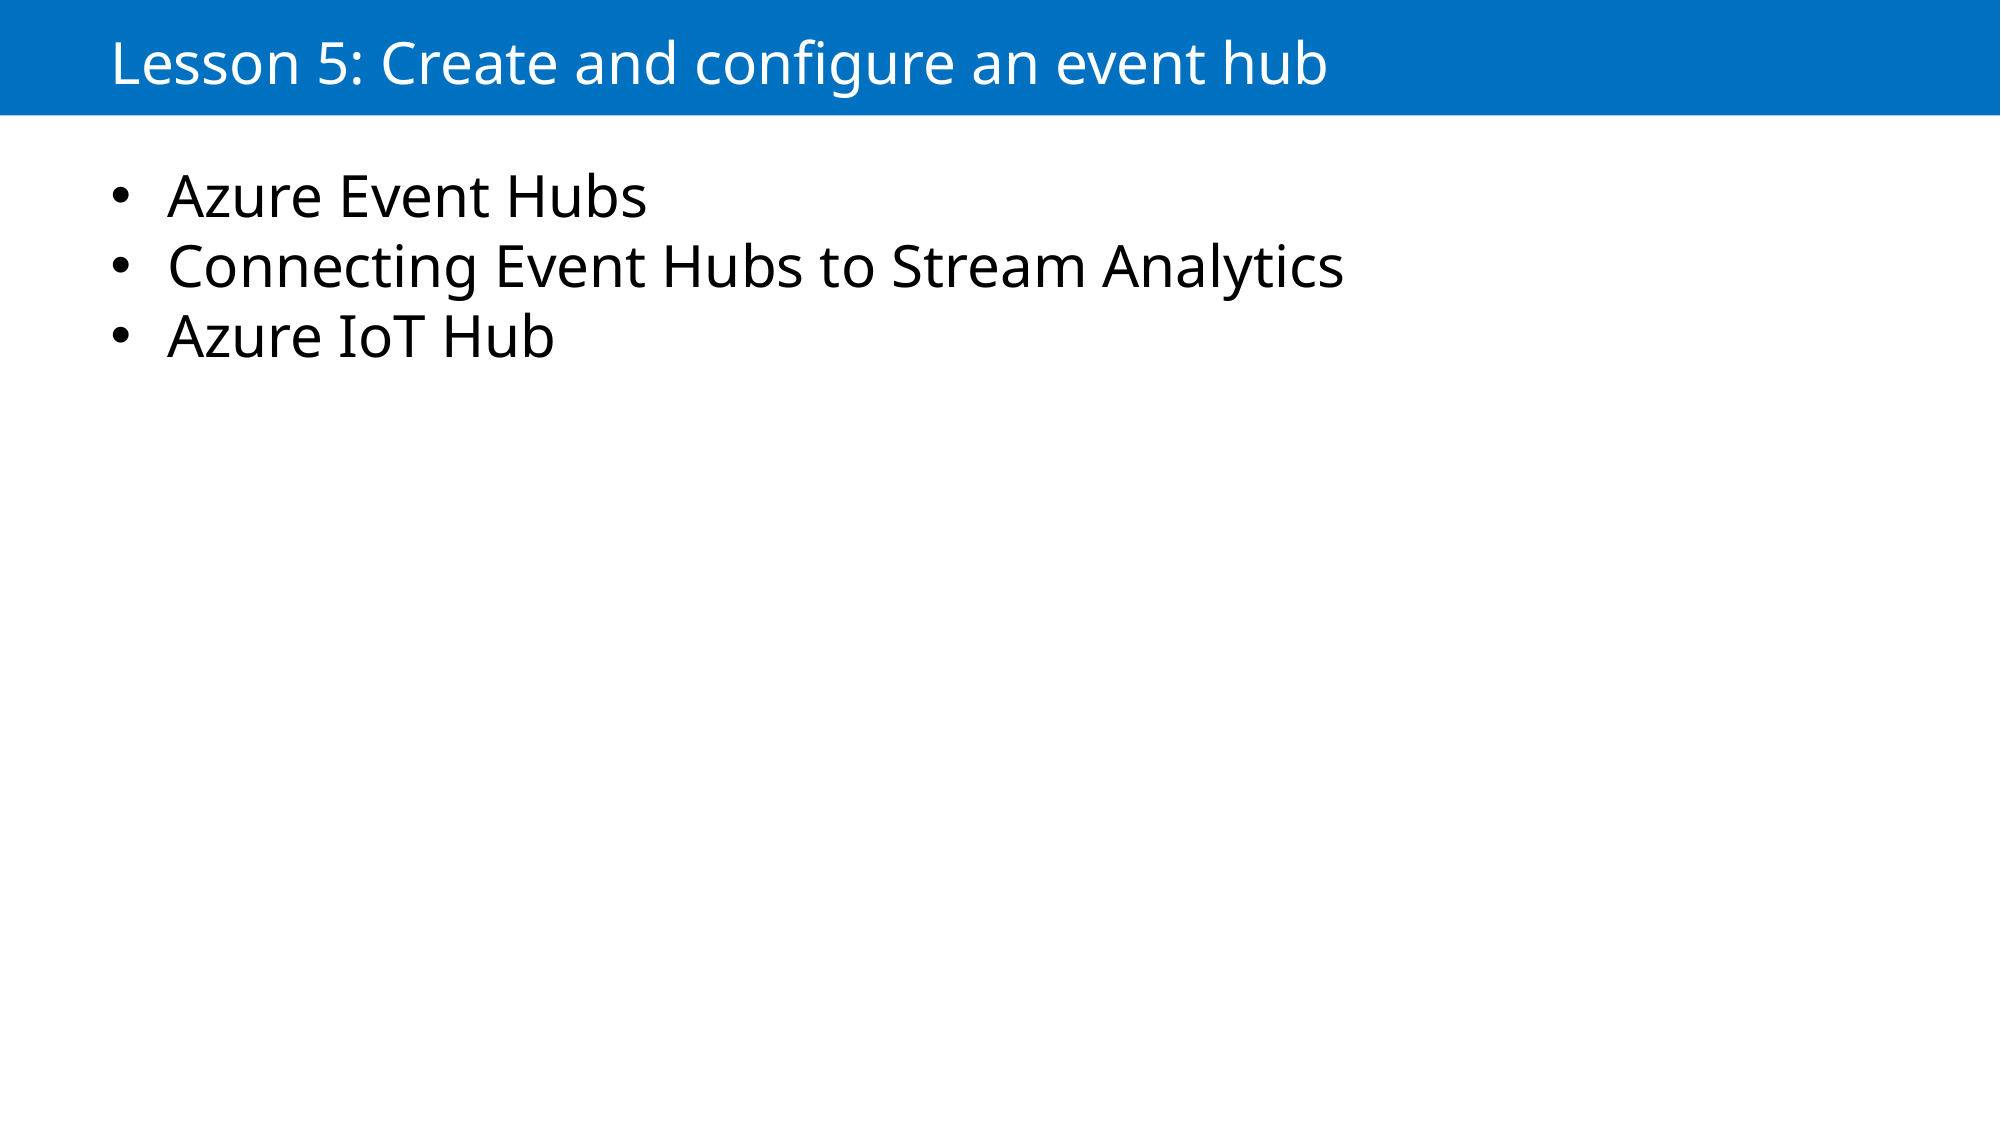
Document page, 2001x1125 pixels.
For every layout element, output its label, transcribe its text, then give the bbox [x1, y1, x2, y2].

text_box Lesson 5: Create and configure an event hub [96, 18, 1857, 104]
text_box Azure Event Hubs Connecting Event Hubs to Stream Analytics Azure IoT Hub [95, 151, 1780, 377]
